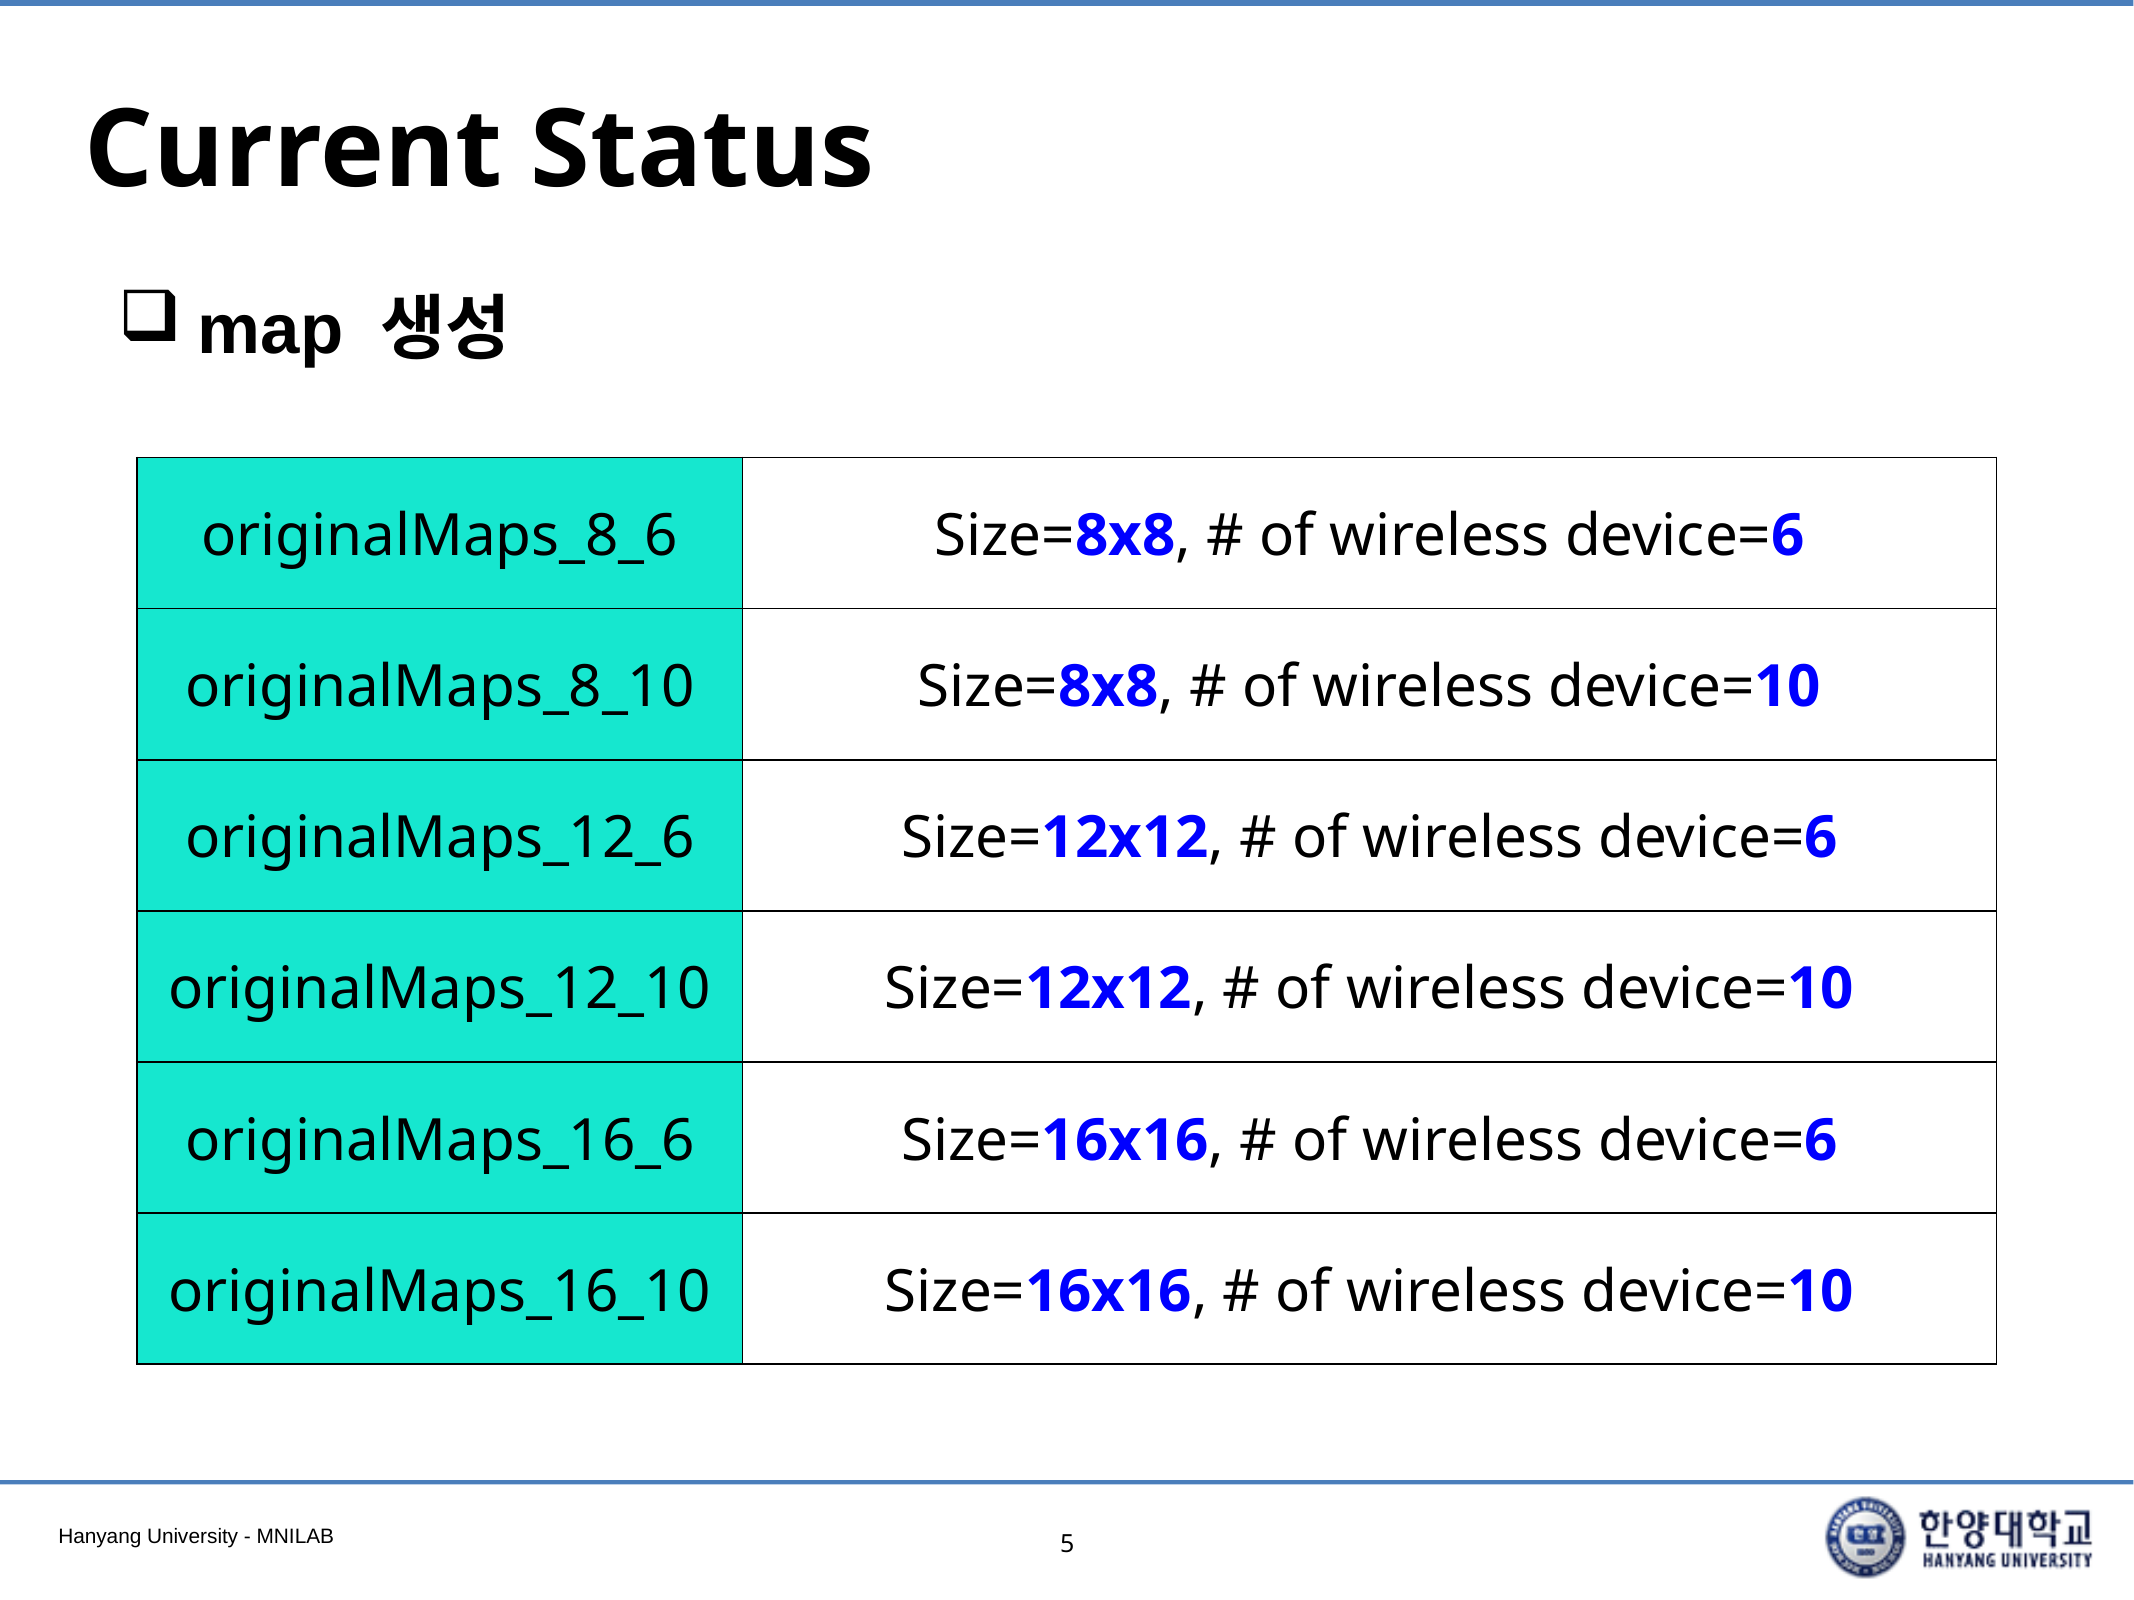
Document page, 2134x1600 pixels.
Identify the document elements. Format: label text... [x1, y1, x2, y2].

table_cell Size=16x16, # of wireless device=6 [743, 1063, 1996, 1212]
table_cell originalMaps_12_6 [138, 761, 742, 910]
table_cell Size=16x16, # of wireless device=10 [743, 1214, 1996, 1363]
table_cell Size=12x12, # of wireless device=6 [743, 761, 1996, 910]
slide_number 5 [1037, 1518, 1098, 1567]
table_header Size=8x8, # of wireless device=6 [743, 458, 1996, 608]
list map 생성 [109, 256, 1984, 458]
table_cell originalMaps_12_10 [138, 912, 742, 1061]
table_cell originalMaps_16_6 [138, 1063, 742, 1212]
picture [1797, 1495, 2128, 1581]
table_cell Size=12x12, # of wireless device=10 [743, 912, 1996, 1061]
table_header originalMaps_8_6 [138, 458, 742, 608]
title Current Status [75, 41, 2058, 245]
table_cell originalMaps_16_10 [138, 1214, 742, 1363]
table_cell originalMaps_8_10 [138, 609, 742, 759]
table_cell Size=8x8, # of wireless device=10 [743, 609, 1996, 759]
